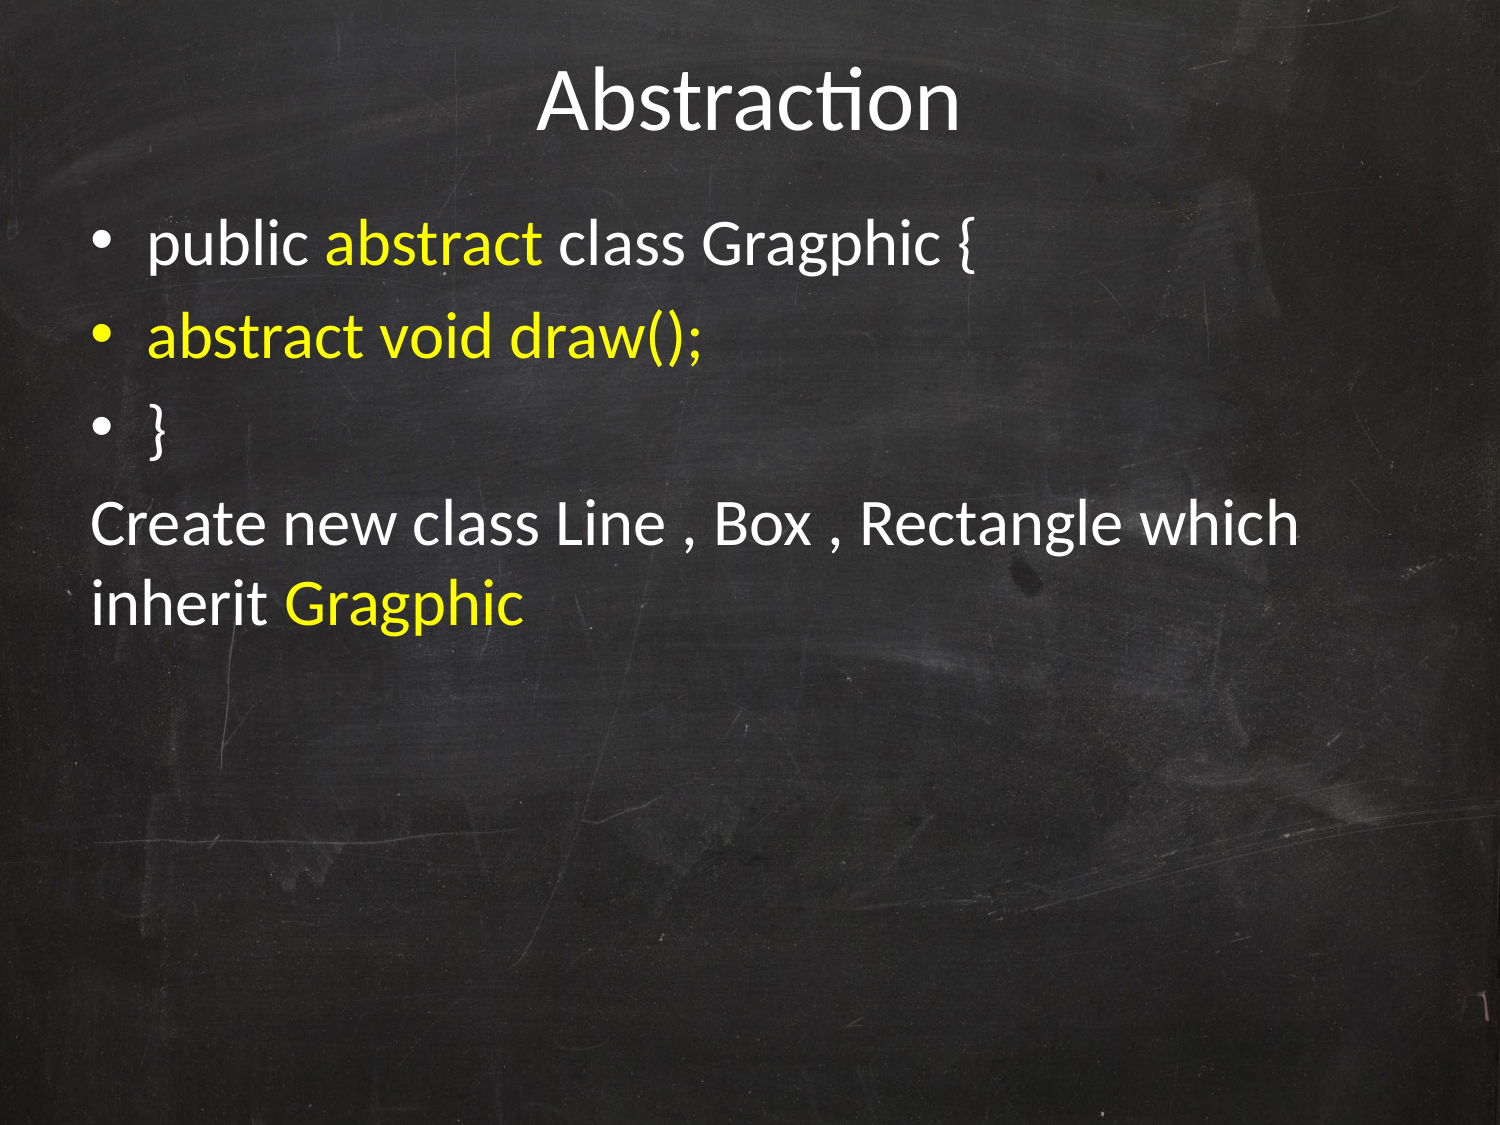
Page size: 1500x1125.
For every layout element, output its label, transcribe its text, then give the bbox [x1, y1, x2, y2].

list public abstract class Gragphic { abstract void draw(); } Create new class Line , Box , Rectangle which inherit Gragphic [75, 191, 1425, 514]
title Abstraction [75, 0, 1425, 188]
picture [0, 0, 1500, 1125]
